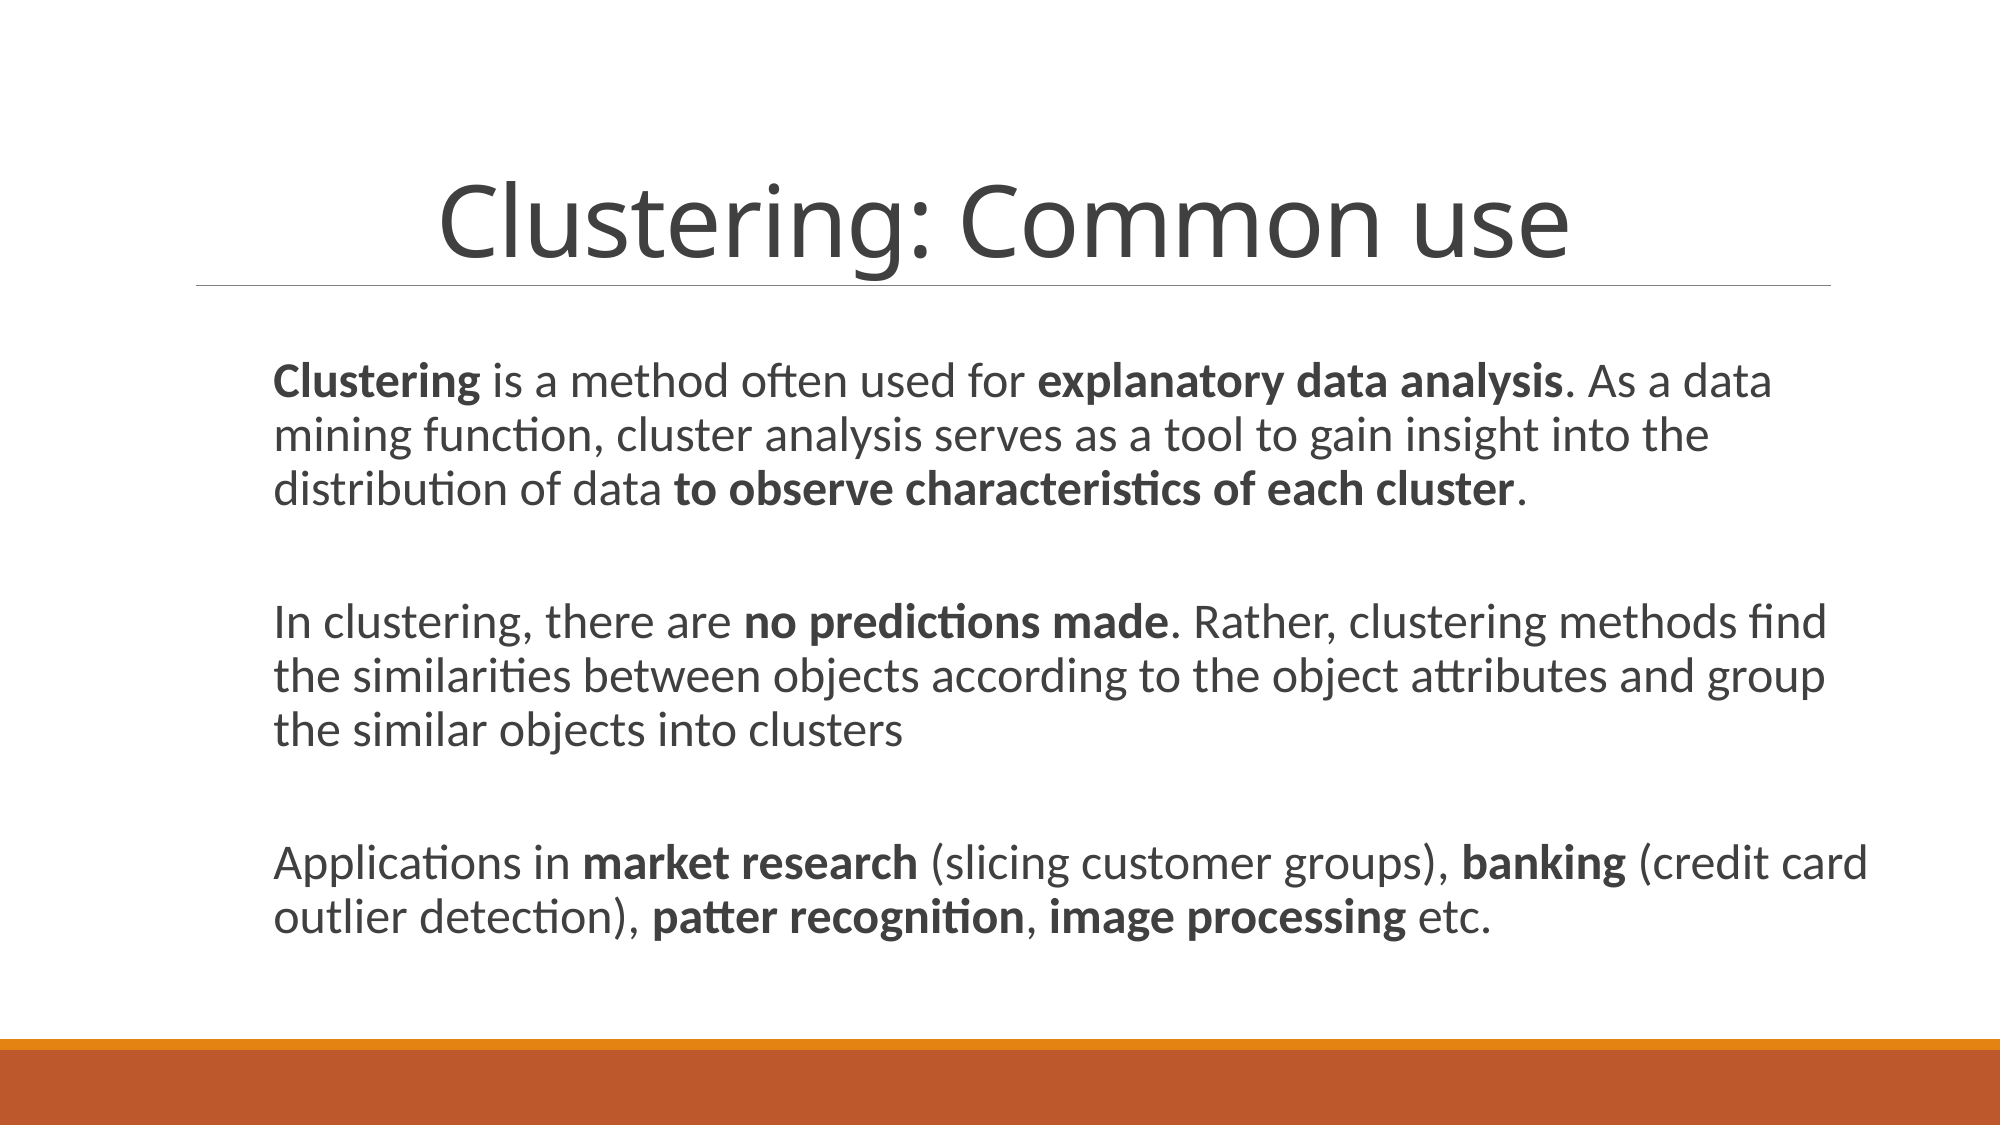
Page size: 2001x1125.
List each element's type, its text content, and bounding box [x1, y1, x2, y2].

title Clustering: Common use [180, 47, 1830, 285]
list Clustering is a method often used for explanatory data analysis. As a data mining function, cluster analysis serves as a tool to gain insight into the distribution of data to observe characteristics of each cluster. In clustering, there are no predictions made. Rather, clustering methods find the similarities between objects according to the object attributes and group the similar objects into clusters Applications in market research (slicing customer groups), banking (credit card outlier detection), patter recognition, image processing etc. [240, 347, 1891, 1008]
